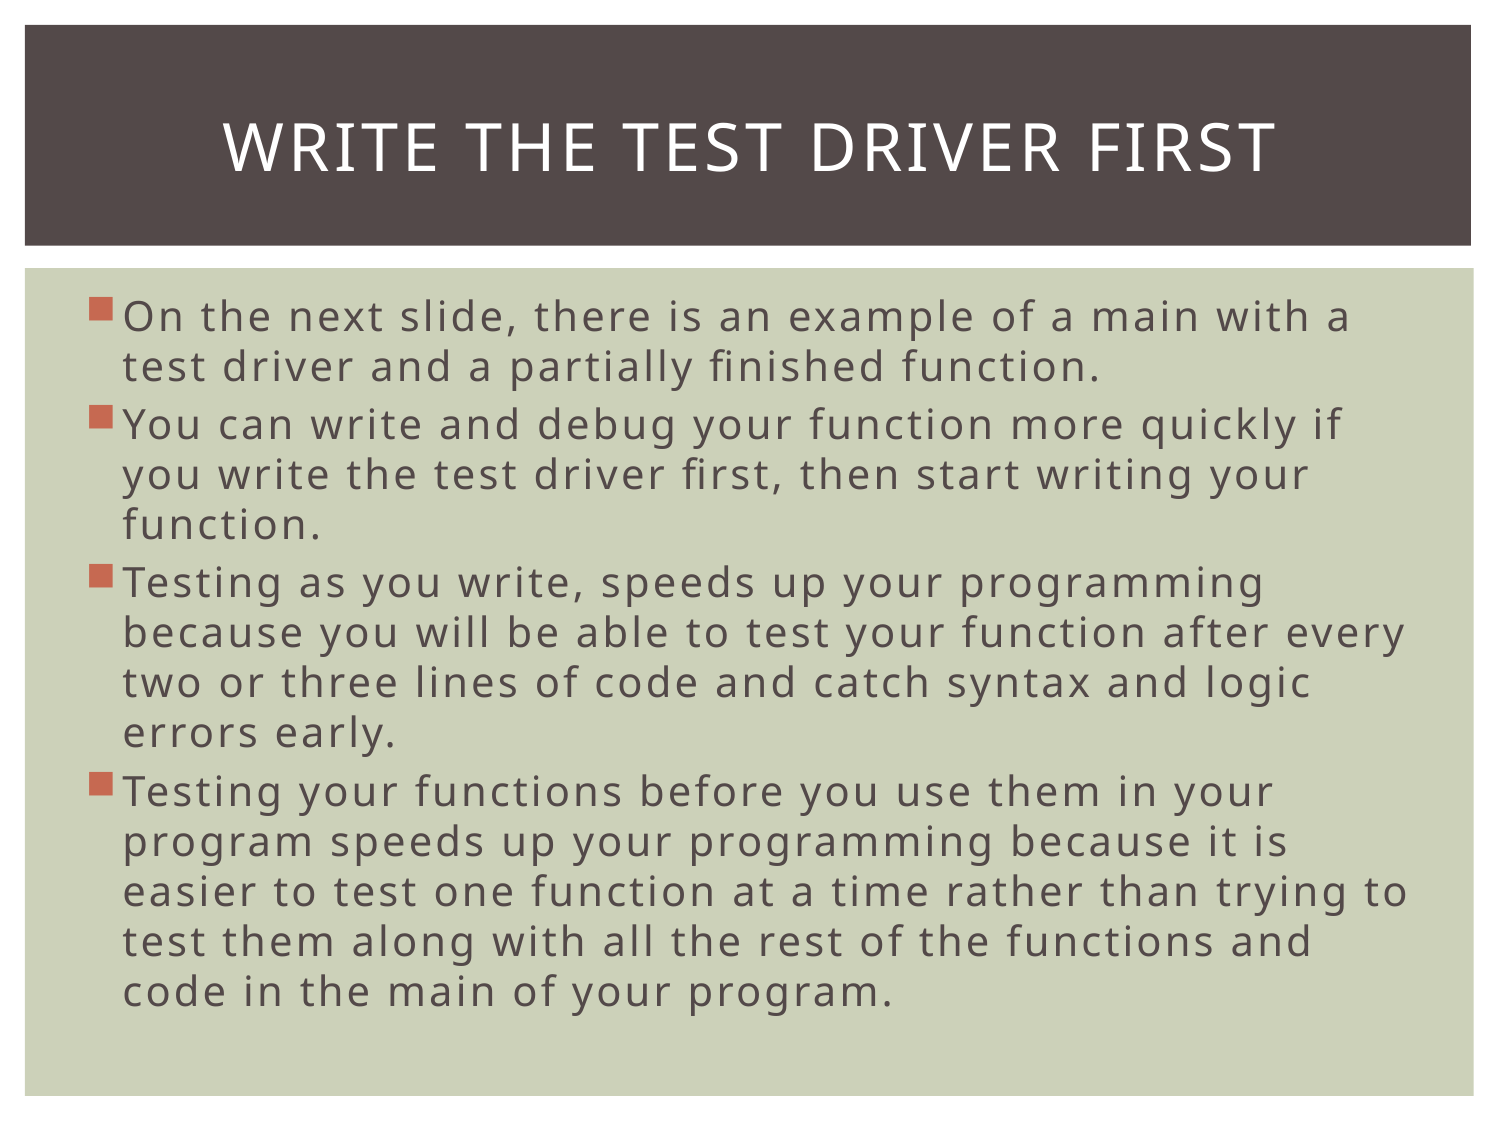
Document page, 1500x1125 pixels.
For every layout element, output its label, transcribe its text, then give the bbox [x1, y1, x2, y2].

title Write the test driver first [62, 58, 1438, 232]
list On the next slide, there is an example of a main with a test driver and a partially finished function. You can write and debug your function more quickly if you write the test driver first, then start writing your function. Testing as you write, speeds up your programming because you will be able to test your function after every two or three lines of code and catch syntax and logic errors early. Testing your functions before you use them in your program speeds up your programming because it is easier to test one function at a time rather than trying to test them along with all the rest of the functions and code in the main of your program. [62, 281, 1442, 1005]
